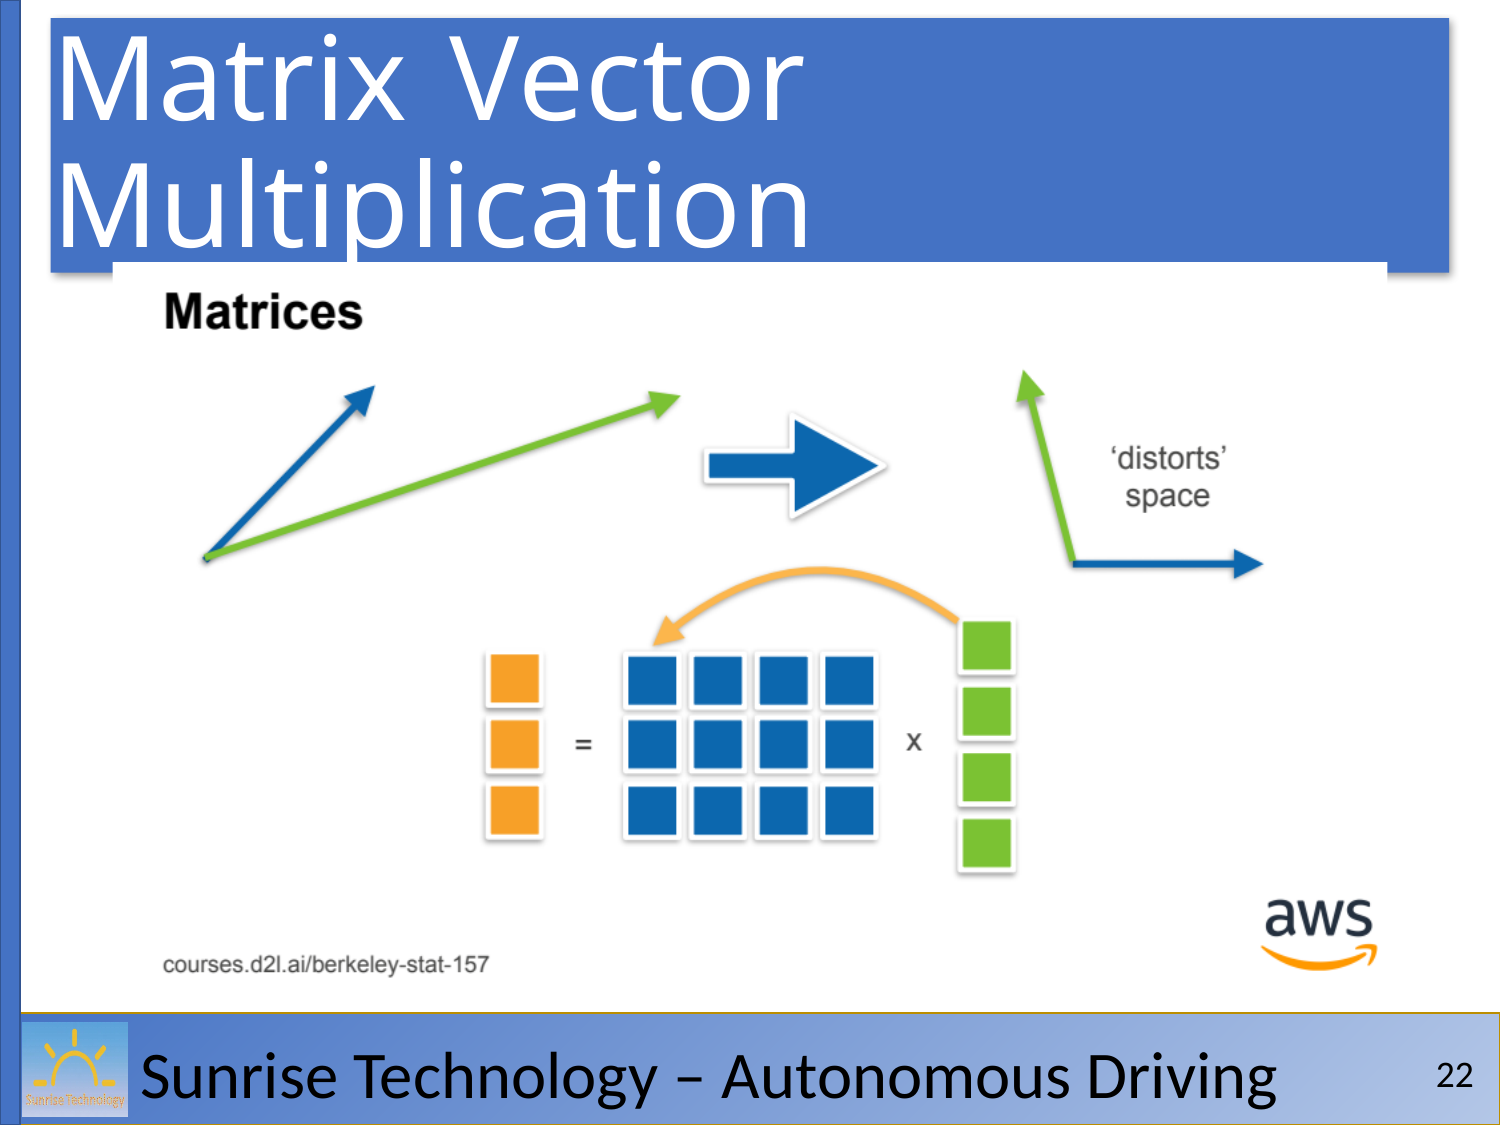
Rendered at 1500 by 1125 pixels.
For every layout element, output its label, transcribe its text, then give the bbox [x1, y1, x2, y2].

picture [112, 262, 1388, 980]
title Matrix Vector Multiplication [50, 18, 1450, 273]
picture [22, 1022, 128, 1117]
